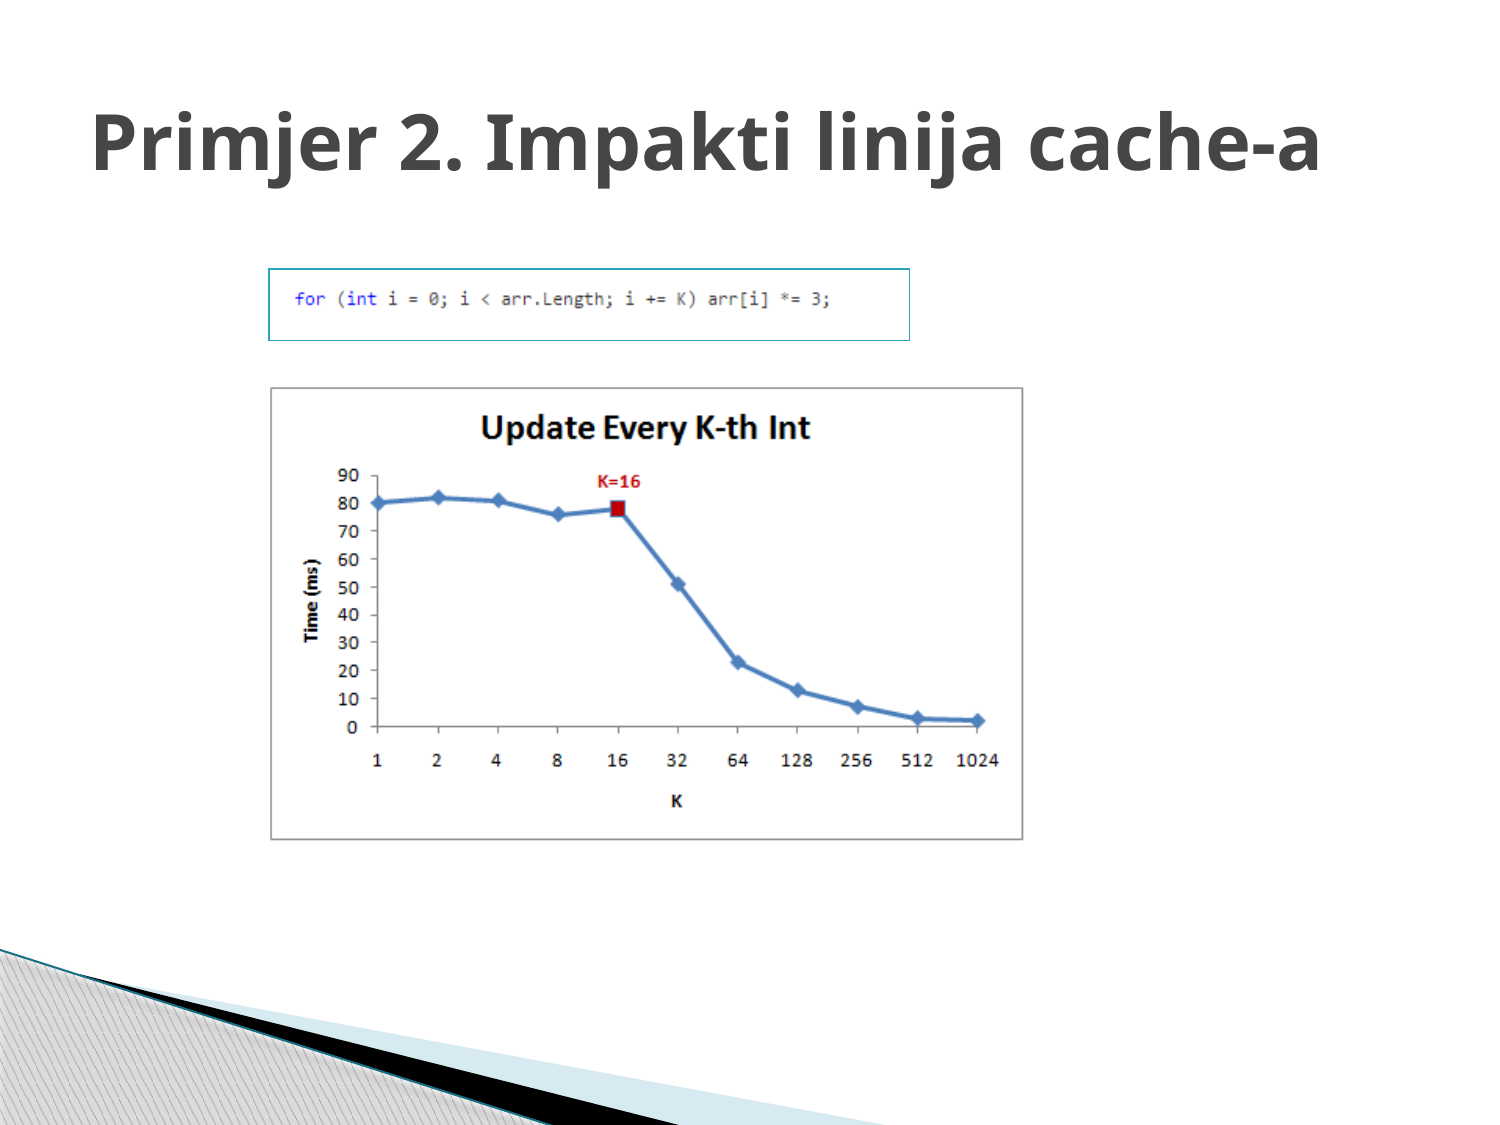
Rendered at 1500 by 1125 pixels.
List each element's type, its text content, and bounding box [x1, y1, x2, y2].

title Primjer 2. Impakti linija cache-a [75, 45, 1425, 233]
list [269, 269, 909, 341]
picture [269, 386, 1025, 842]
